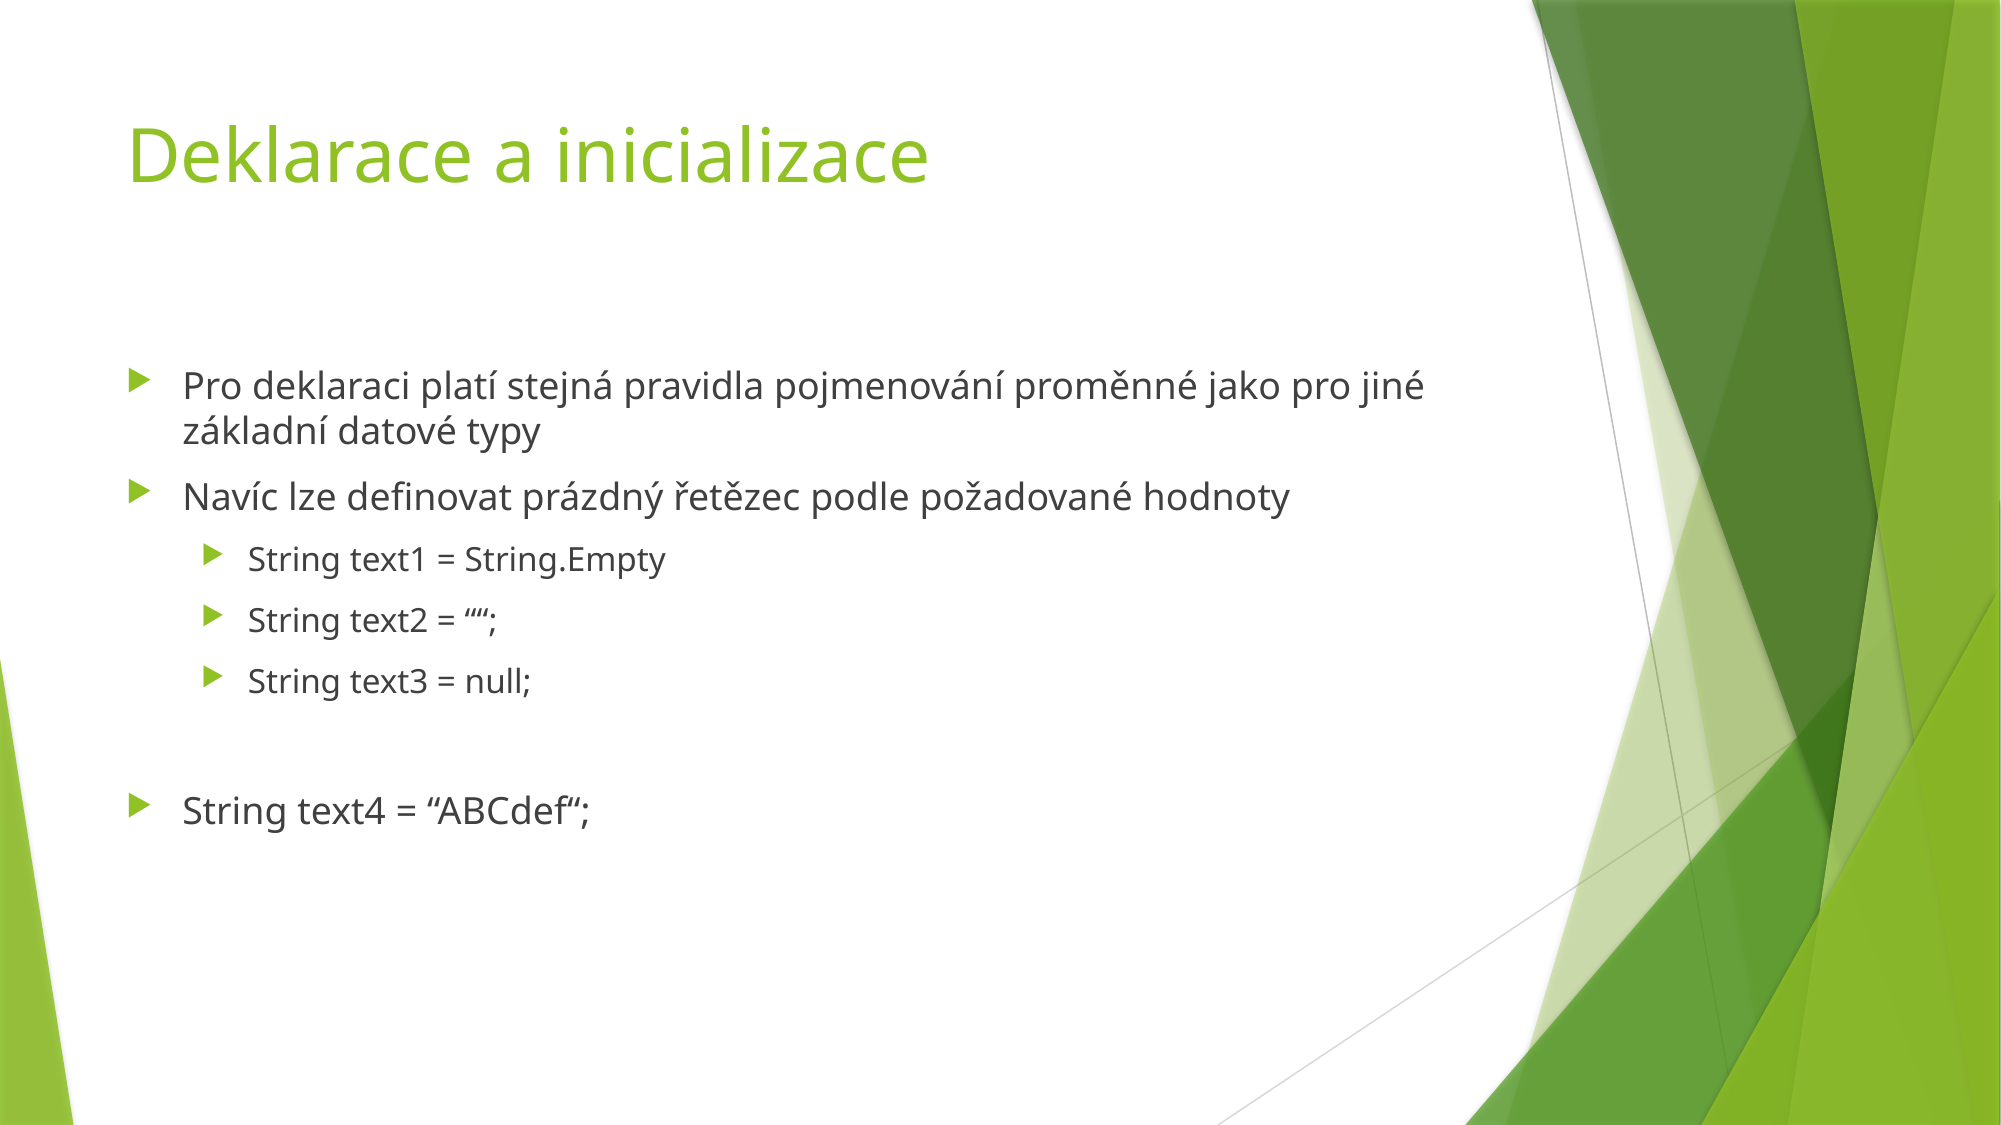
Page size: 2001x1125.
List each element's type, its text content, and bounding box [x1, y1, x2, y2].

title Deklarace a inicializace [111, 99, 1522, 317]
list Pro deklaraci platí stejná pravidla pojmenování proměnné jako pro jiné základní datové typy Navíc lze definovat prázdný řetězec podle požadované hodnoty String text1 = String.Empty String text2 = ““; String text3 = null; String text4 = “ABCdef“; [111, 354, 1522, 992]
